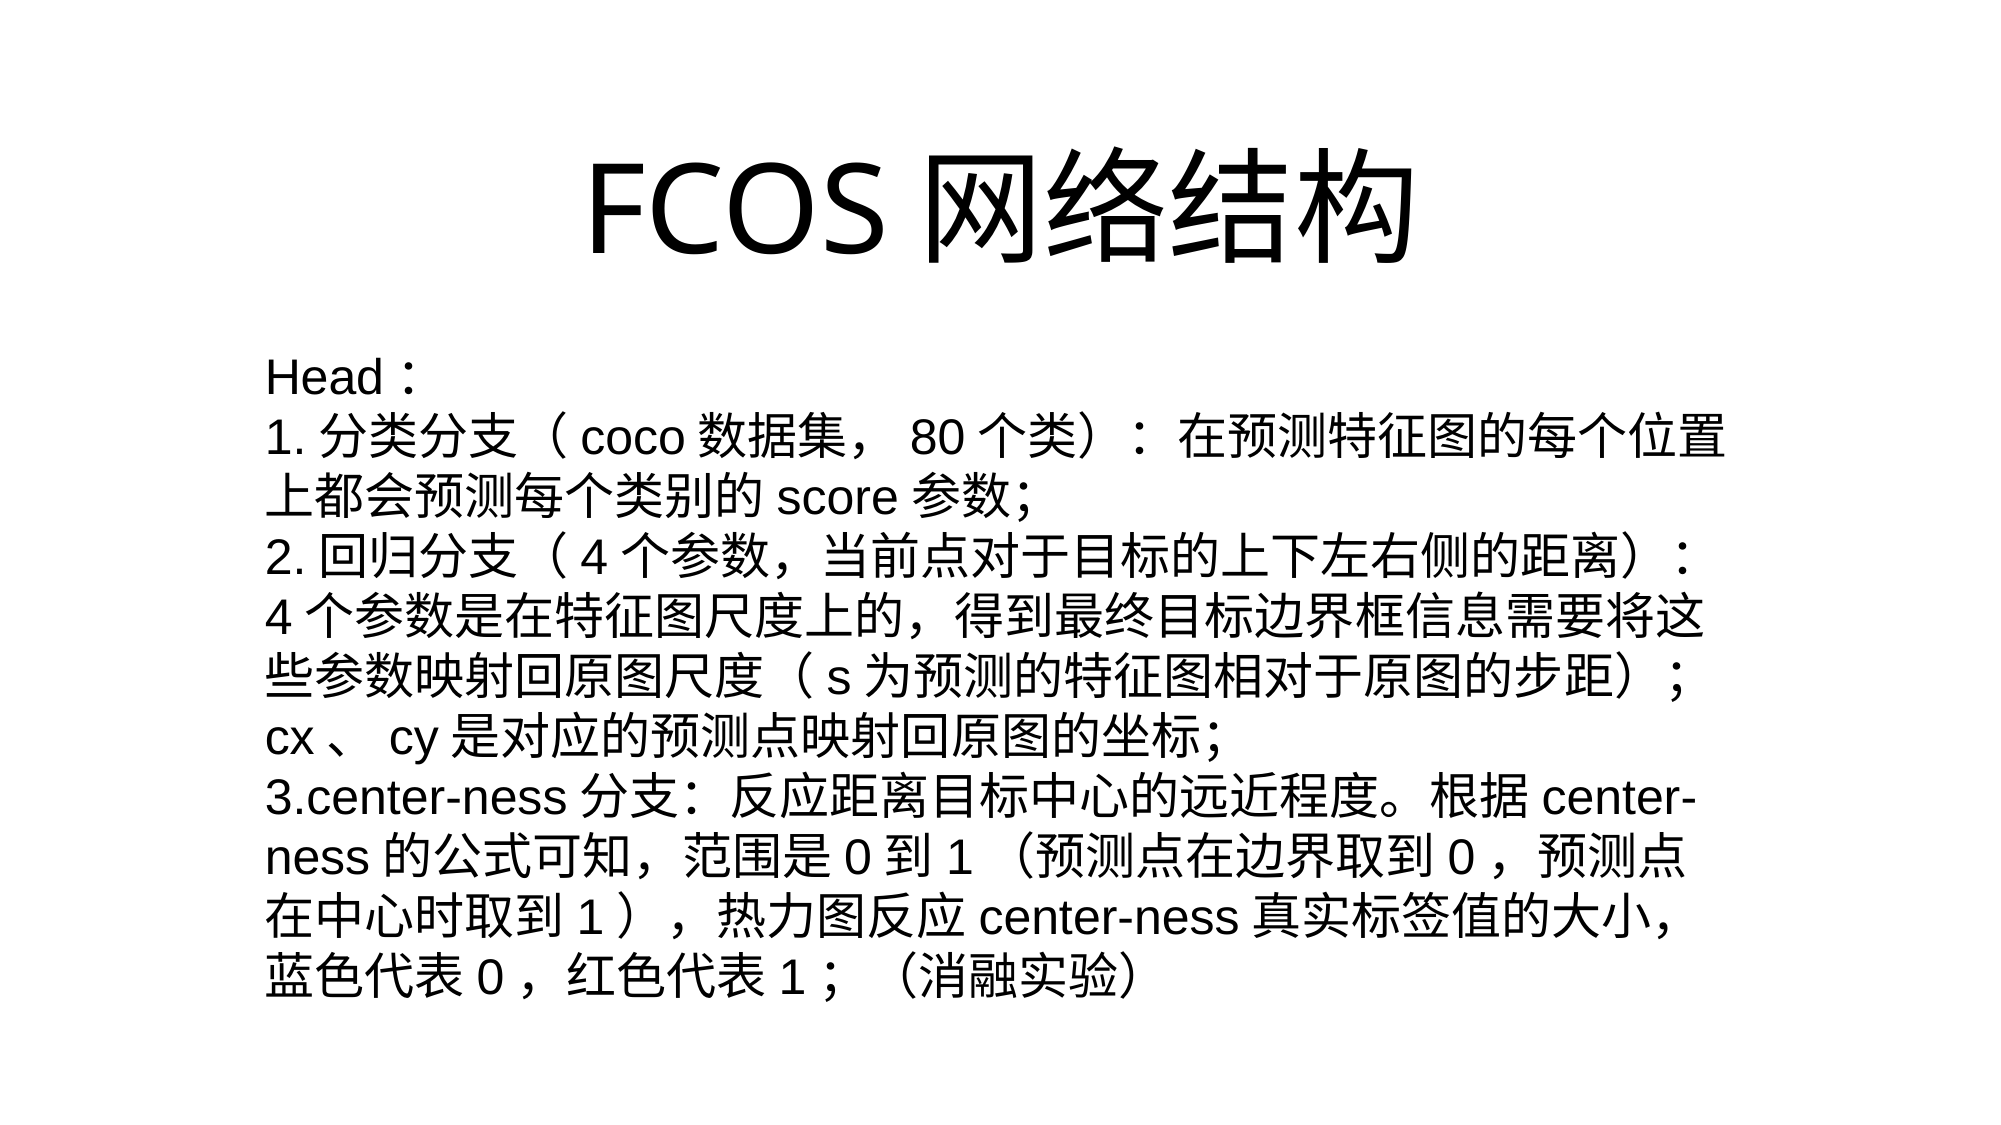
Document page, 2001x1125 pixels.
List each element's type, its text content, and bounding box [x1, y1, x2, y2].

title FCOS网络结构 [249, 138, 1750, 280]
subtitle Head： 1.分类分支（coco数据集，80个类）：在预测特征图的每个位置上都会预测每个类别的score参数； 2.回归分支（4个参数，当前点对于目标的上下左右侧的距离）：4个参数是在特征图尺度上的，得到最终目标边界框信息需要将这些参数映射回原图尺度（s为预测的特征图相对于原图的步距）；cx、cy是对应的预测点映射回原图的坐标； 3.center-ness分支：反应距离目标中心的远近程度。根据center-ness的公式可知，范围是0到1（预测点在边界取到0，预测点在中心时取到1），热力图反应center-ness真实标签值的大小，蓝色代表0，红色代表1；（消融实验） [249, 336, 1750, 1018]
